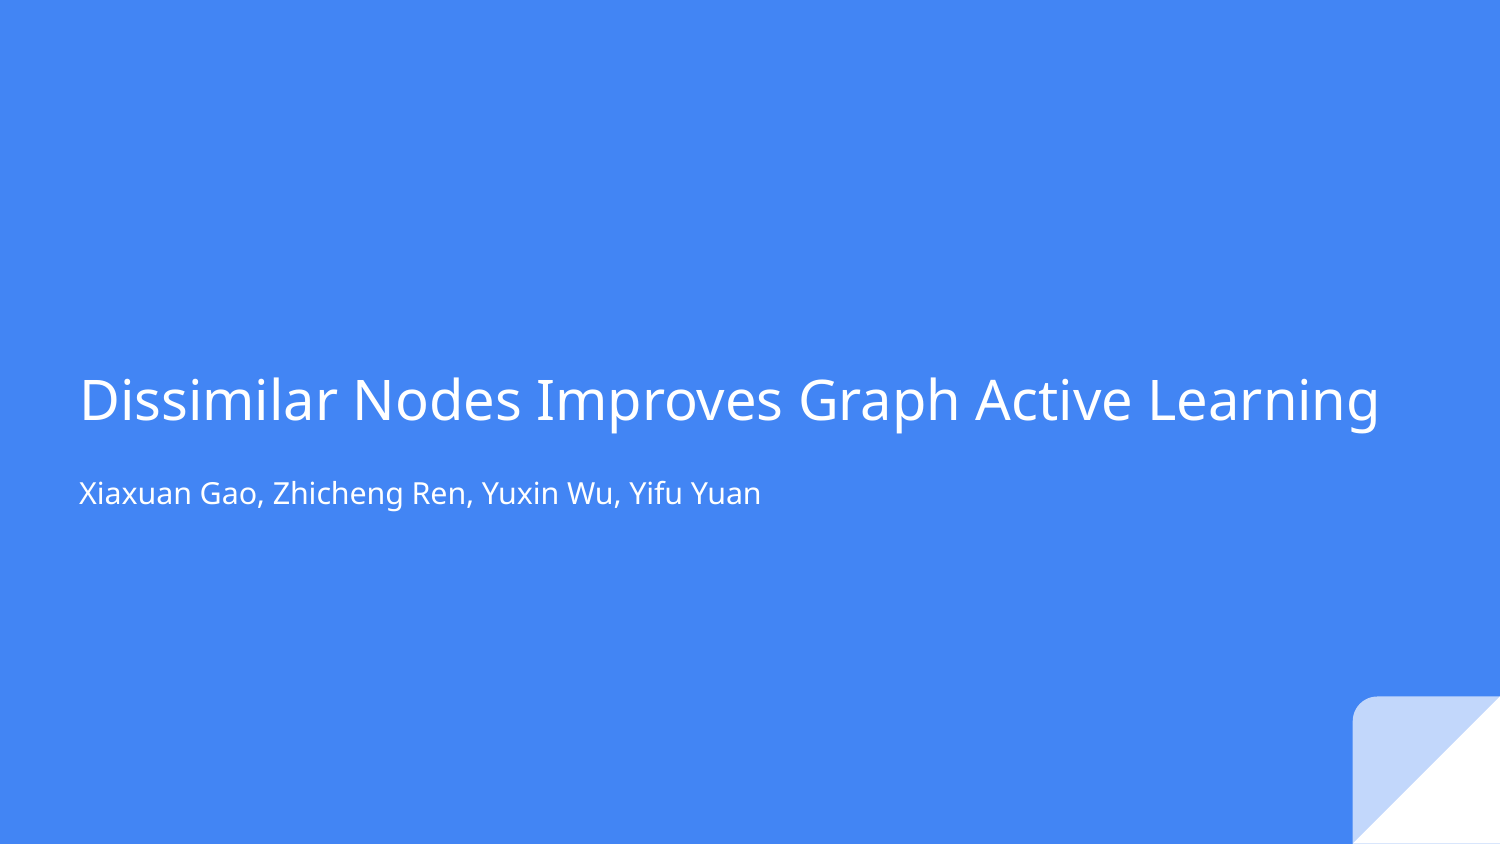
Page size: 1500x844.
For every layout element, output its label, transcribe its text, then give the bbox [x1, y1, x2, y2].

title Dissimilar Nodes Improves Graph Active Learning [64, 298, 1413, 452]
subtitle Xiaxuan Gao, Zhicheng Ren, Yuxin Wu, Yifu Yuan [64, 457, 1413, 529]
